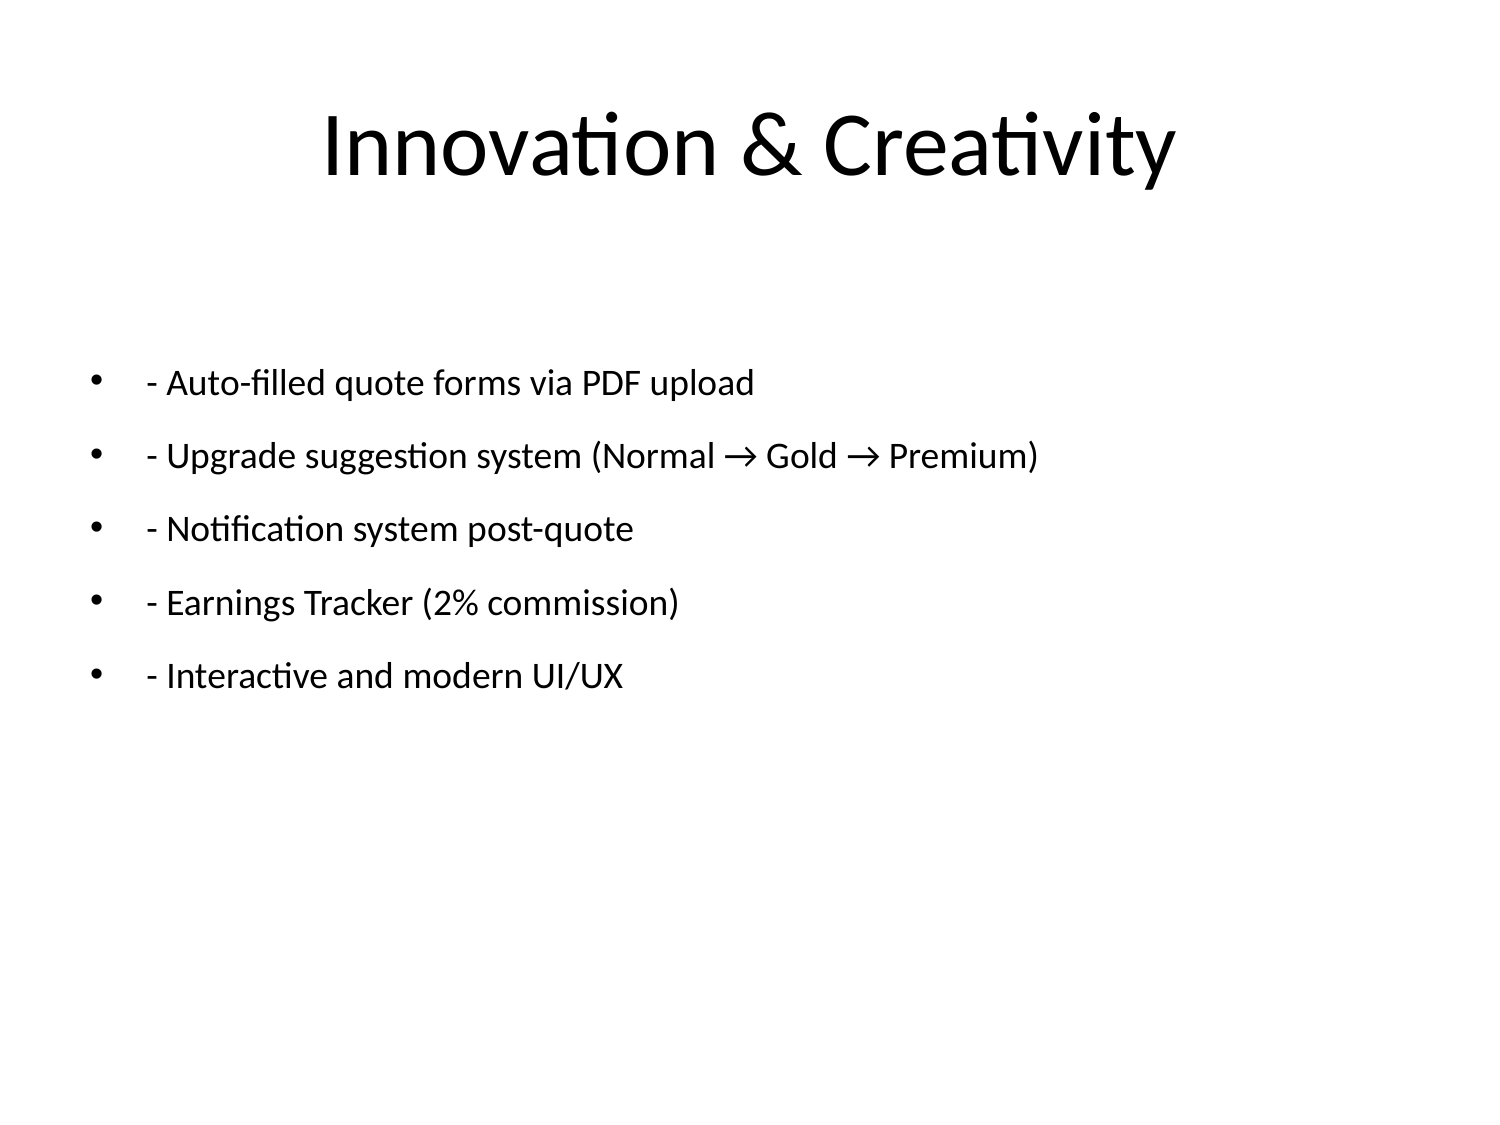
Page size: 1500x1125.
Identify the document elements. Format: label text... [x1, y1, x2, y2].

title Innovation & Creativity [75, 45, 1425, 233]
list - Auto-filled quote forms via PDF upload - Upgrade suggestion system (Normal → Gold → Premium) - Notification system post-quote - Earnings Tracker (2% commission) - Interactive and modern UI/UX [75, 262, 1425, 1005]
